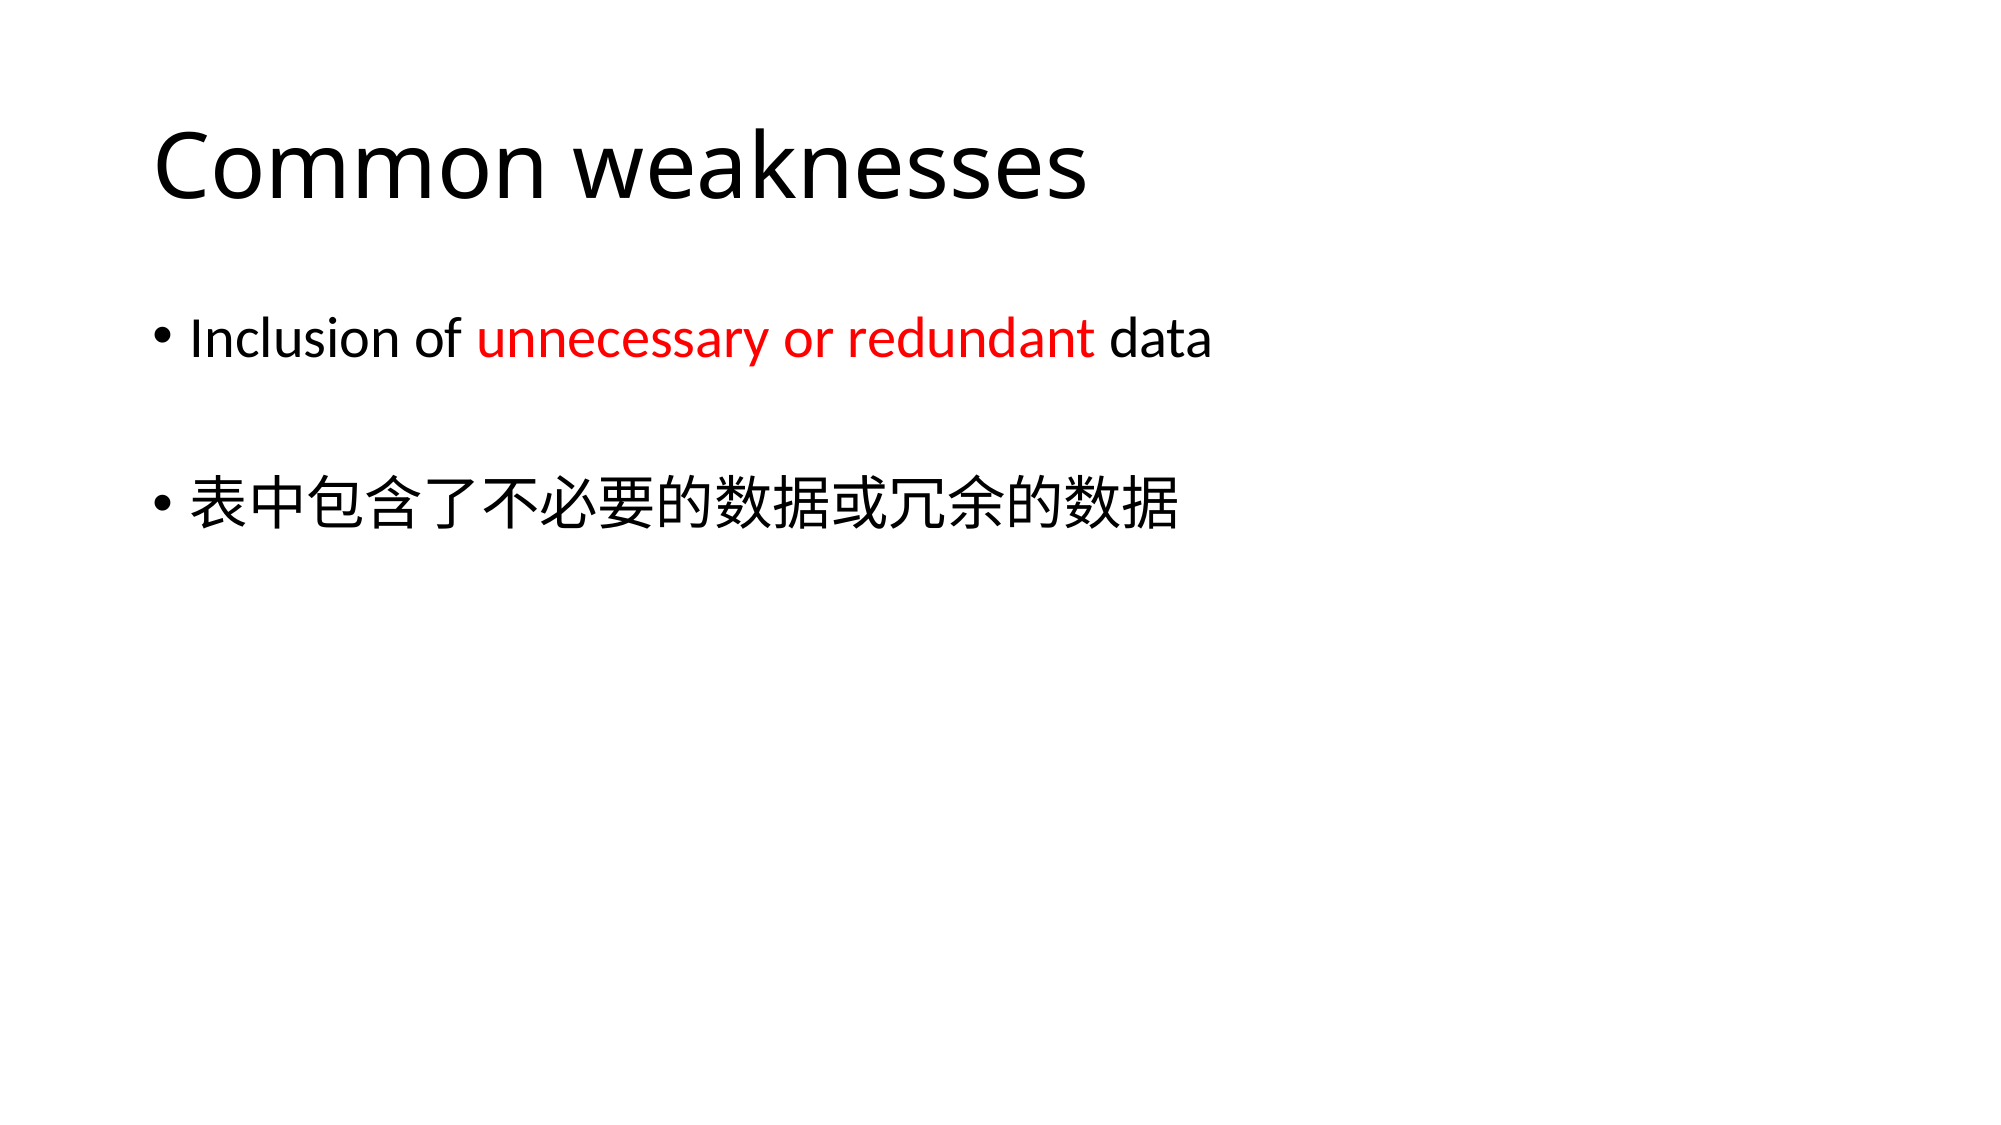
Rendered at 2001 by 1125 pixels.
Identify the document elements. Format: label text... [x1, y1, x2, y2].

list Inclusion of unnecessary or redundant data 表中包含了不必要的数据或冗余的数据 [137, 299, 1863, 1014]
title Common weaknesses [137, 59, 1863, 278]
